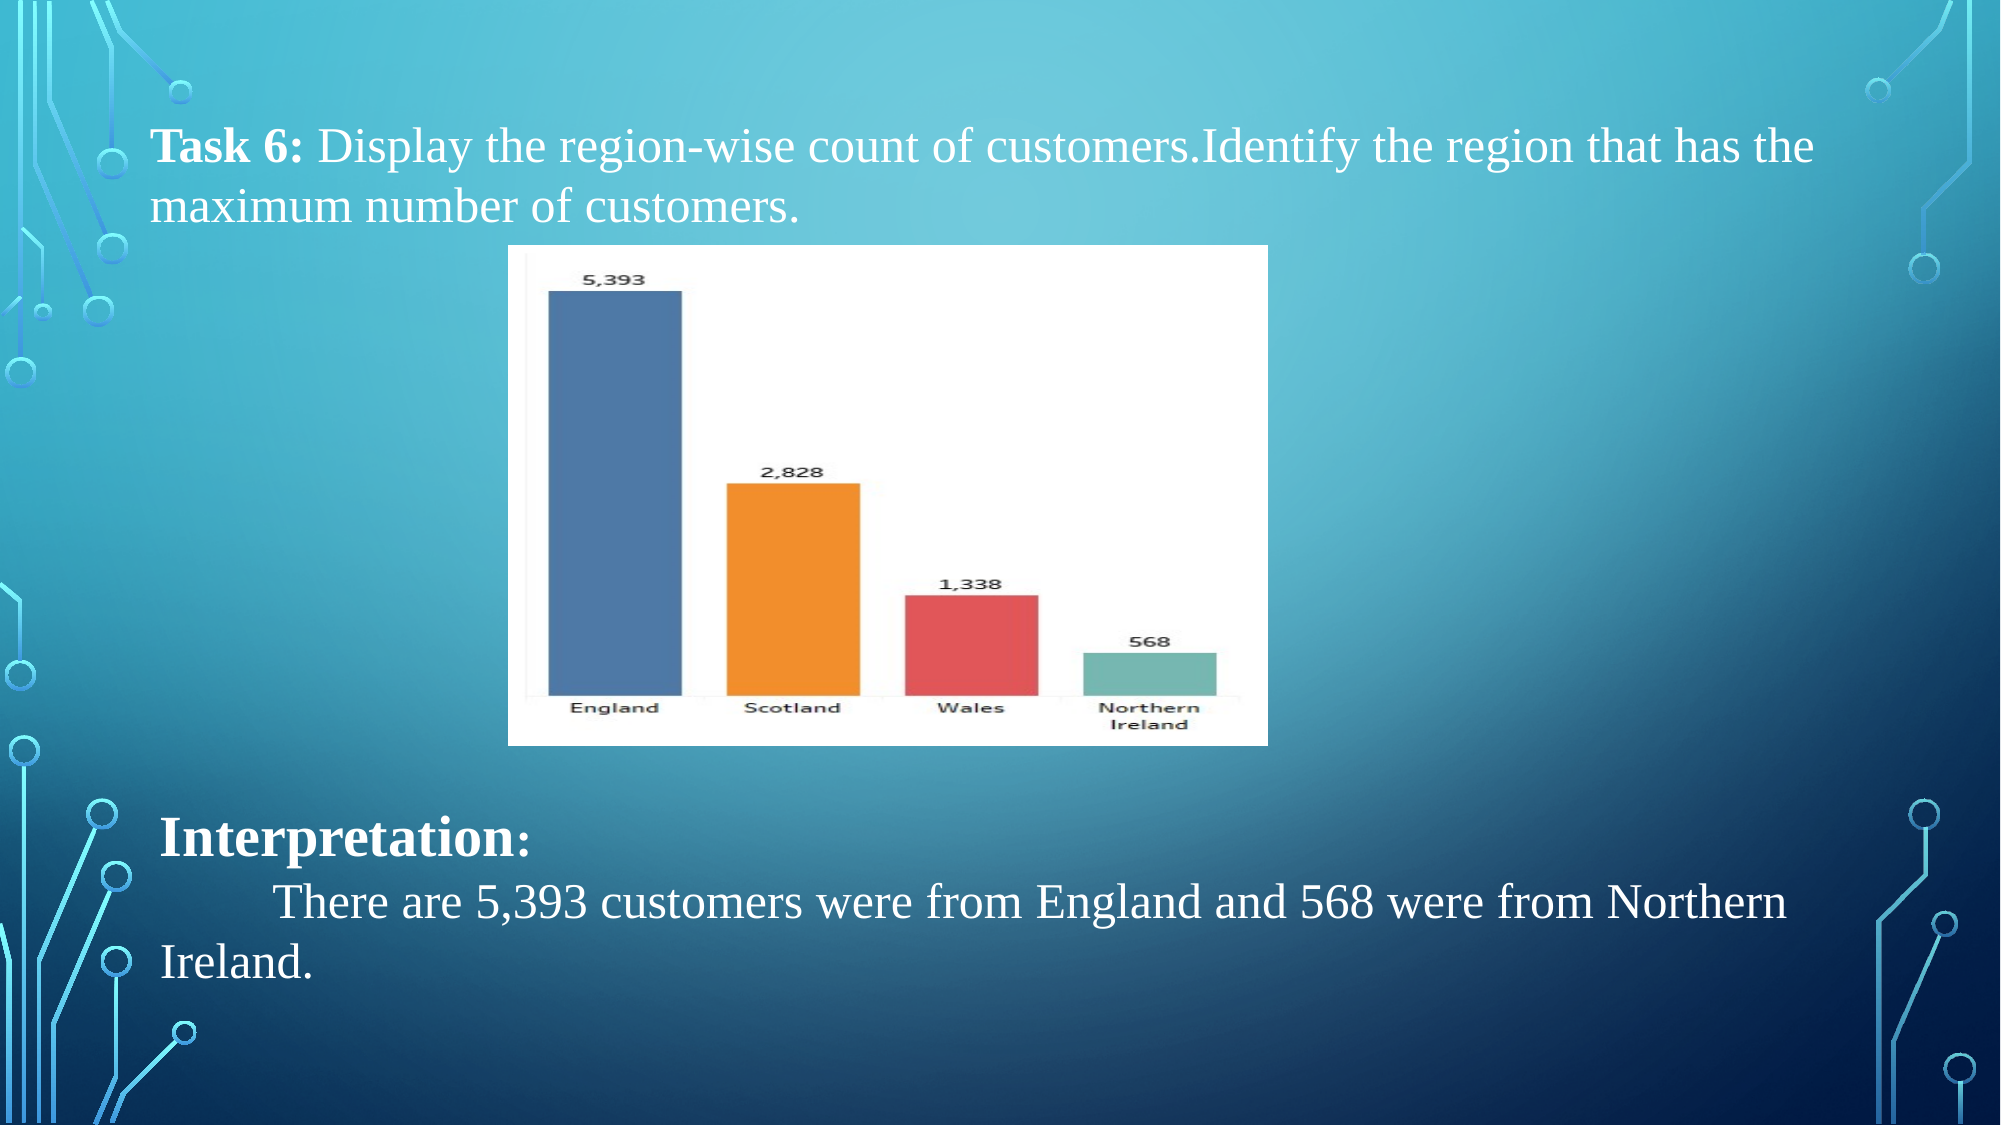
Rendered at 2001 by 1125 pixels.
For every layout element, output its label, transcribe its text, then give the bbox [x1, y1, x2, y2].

text_box Interpretation: There are 5,393 customers were from England and 568 were from Northern Ireland. [145, 790, 1844, 996]
text_box Task 6: Display the region-wise count of customers.Identify the region that has the maximum number of customers. [135, 105, 1844, 240]
picture [508, 245, 1269, 747]
